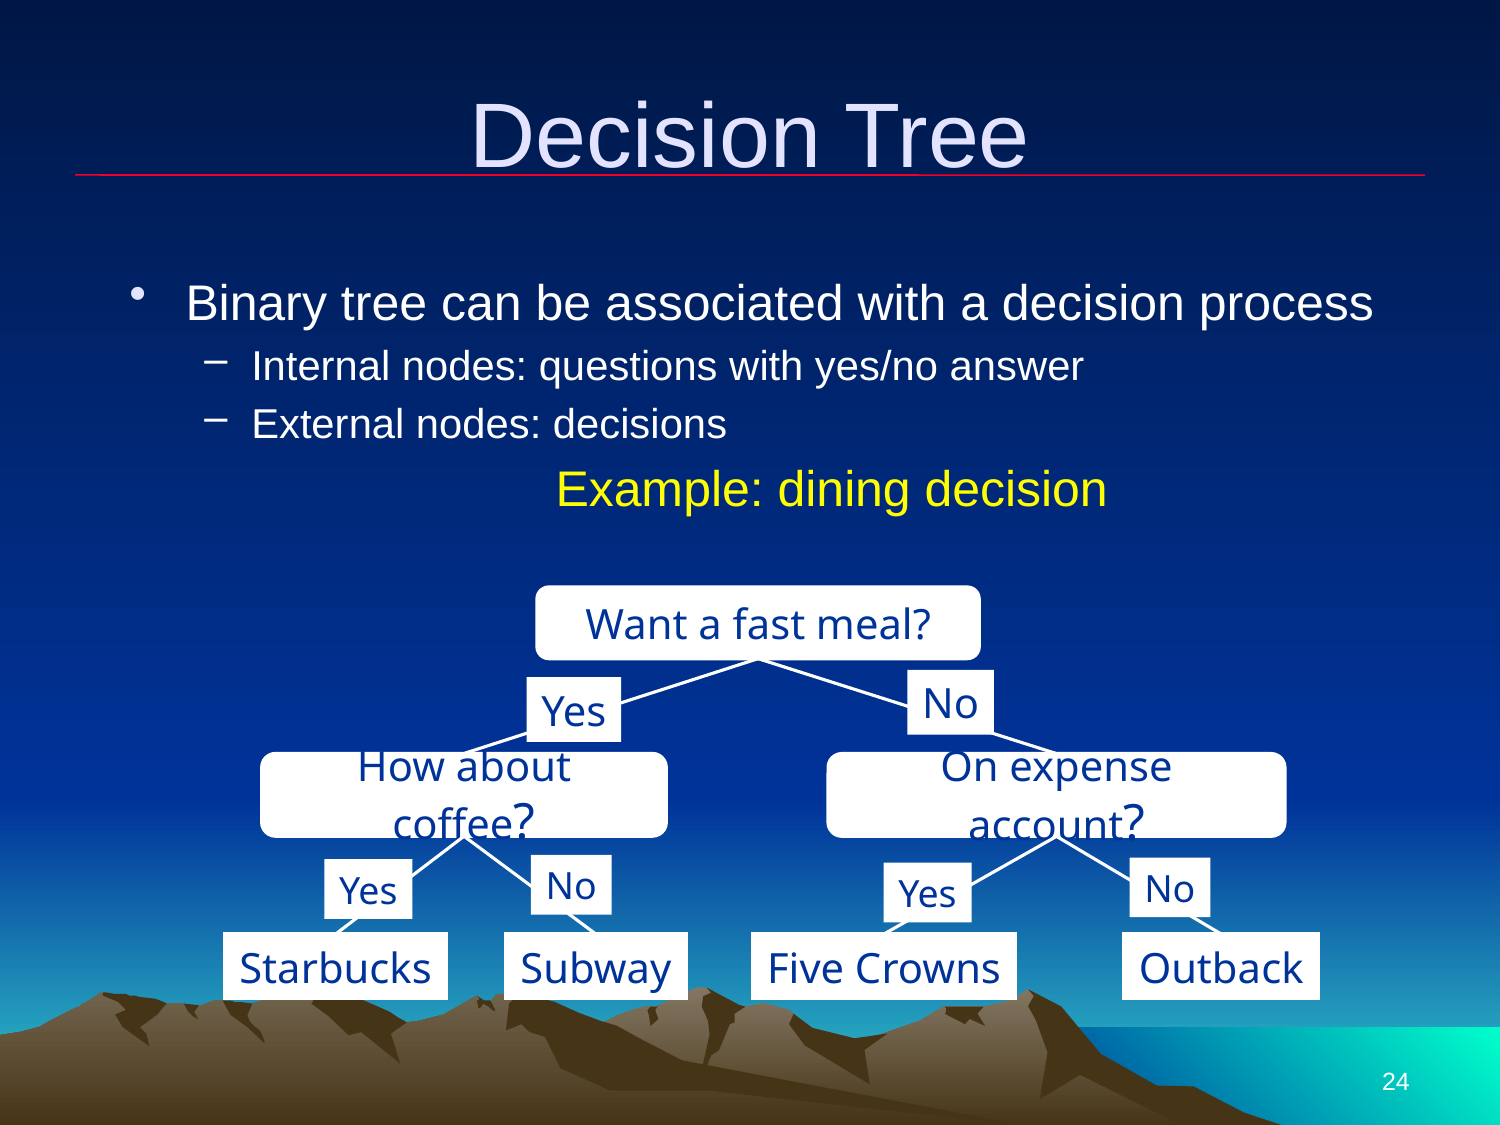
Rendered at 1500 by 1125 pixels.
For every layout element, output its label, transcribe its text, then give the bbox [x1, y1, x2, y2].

text_box No [601, 854, 612, 915]
text_box Subway [505, 933, 687, 999]
text_box On expense account? [828, 753, 1285, 837]
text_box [883, 836, 1055, 934]
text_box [1056, 836, 1222, 934]
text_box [463, 836, 597, 934]
text_box Want a fast meal? [536, 586, 980, 657]
text_box How about coffee? [261, 753, 667, 837]
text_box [335, 836, 462, 934]
text_box Yes [324, 859, 330, 919]
text_box Starbucks [224, 933, 447, 999]
slide_number 24 [1074, 1024, 1426, 1104]
list Binary tree can be associated with a decision process Internal nodes: questions with yes/no answer External nodes: decisions Example: dining decision [114, 262, 1425, 566]
text_box Five Crowns [752, 933, 1016, 999]
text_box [463, 658, 756, 754]
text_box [757, 658, 1057, 754]
title Decision Tree [74, 37, 1426, 226]
text_box Outback [1123, 933, 1319, 999]
